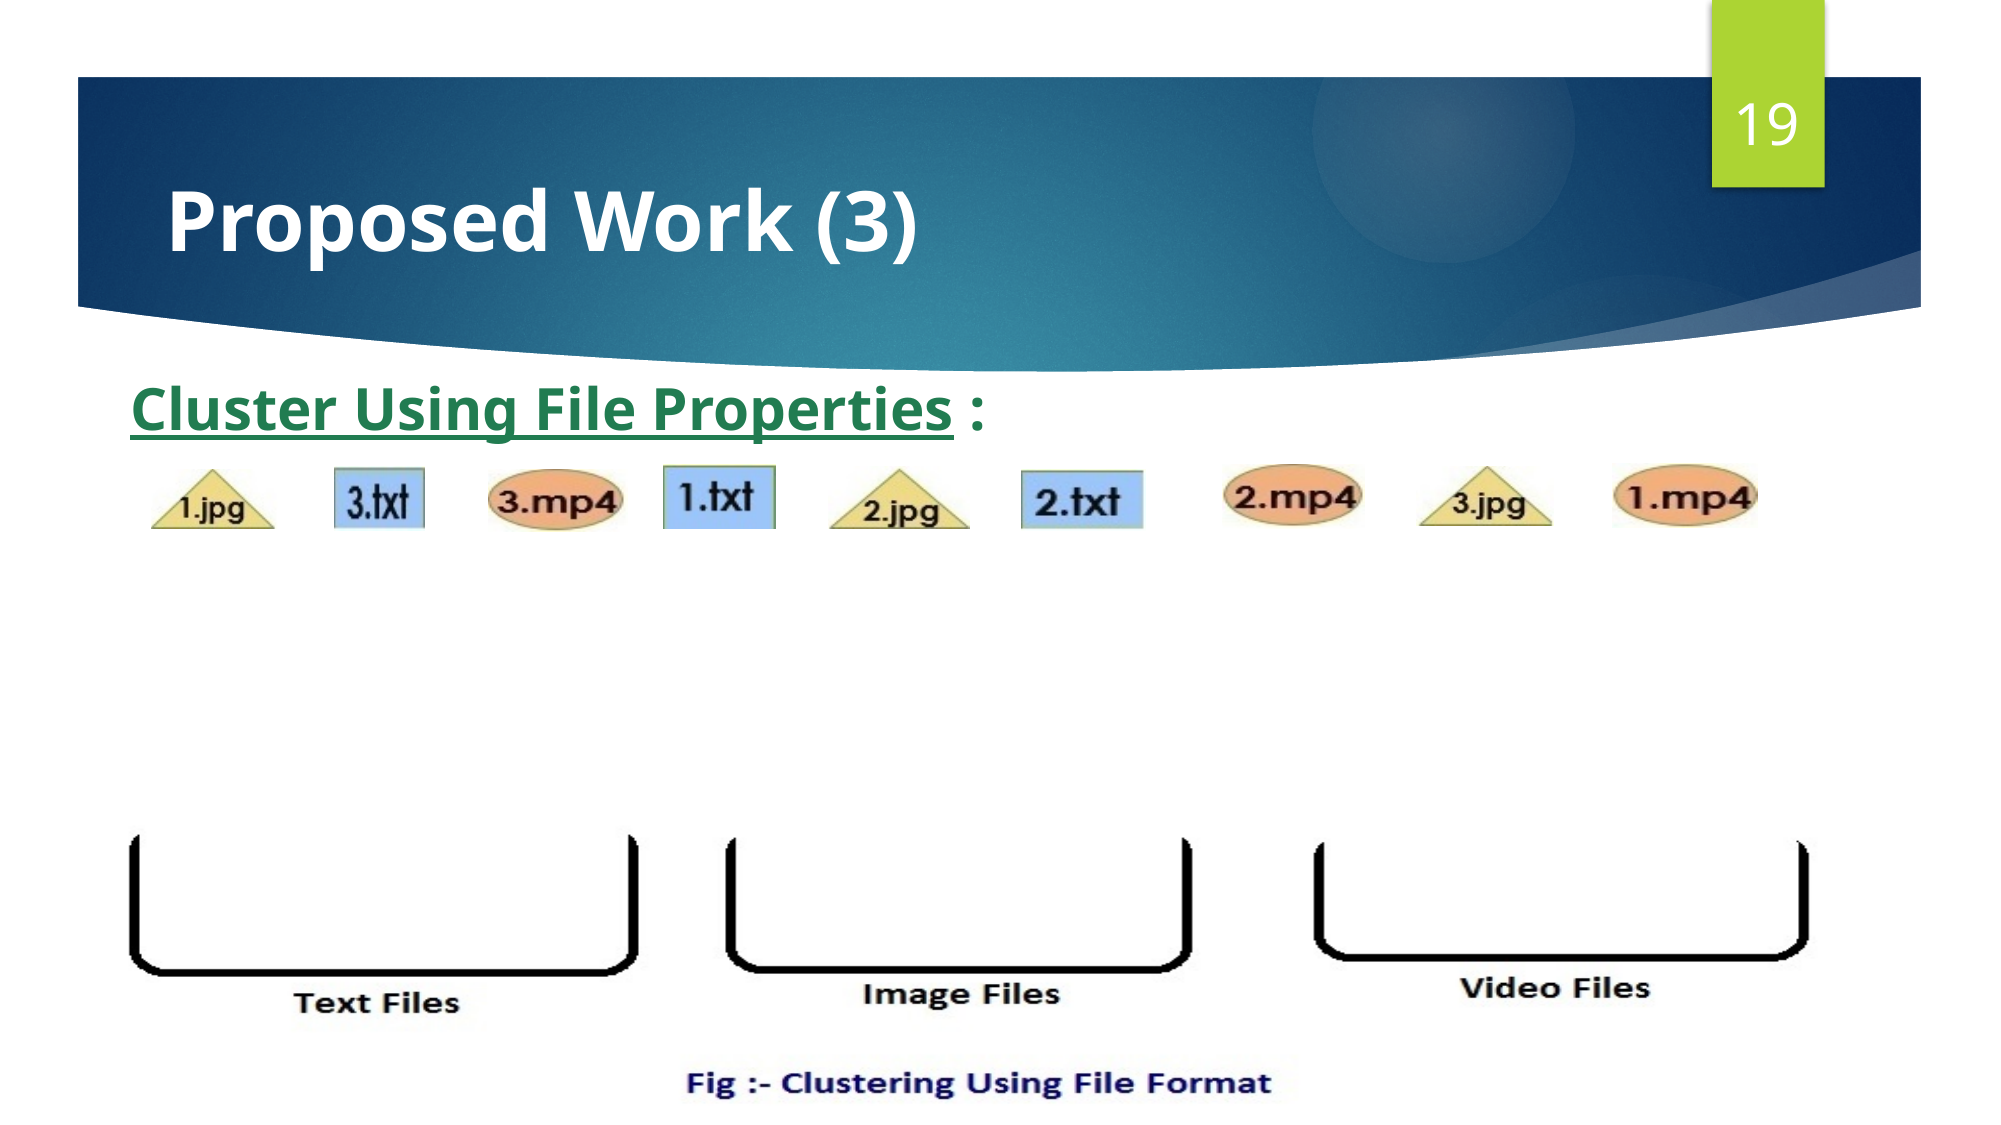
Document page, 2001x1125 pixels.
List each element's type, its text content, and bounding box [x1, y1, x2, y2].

list Cluster Using File Properties : [115, 364, 1758, 426]
picture [0, 426, 2000, 1125]
title Proposed Work (3) [150, 159, 1691, 276]
slide_number 19 [1698, 48, 1836, 175]
